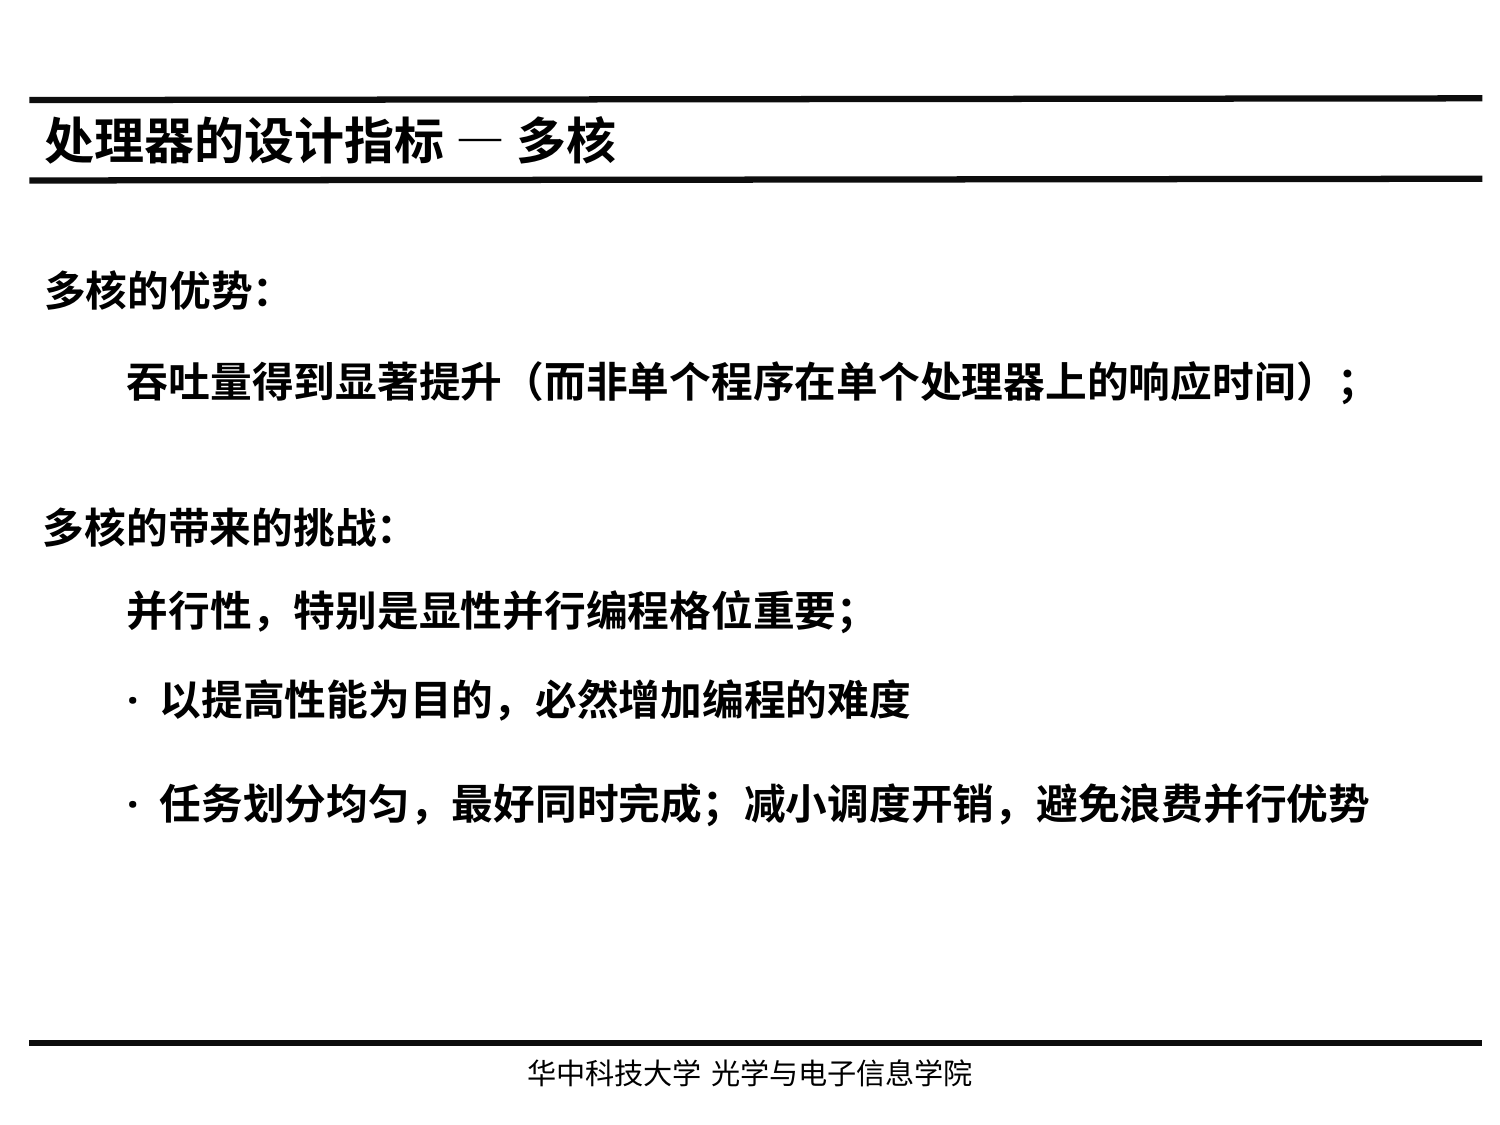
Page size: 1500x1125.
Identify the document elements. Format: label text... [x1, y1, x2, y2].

text_box 并行性，特别是显性并行编程格位重要； [112, 539, 1500, 629]
text_box · 以提高性能为目的，必然增加编程的难度 [112, 629, 1500, 732]
text_box · 任务划分均匀，最好同时完成；减小调度开销，避免浪费并行优势 [112, 732, 1500, 835]
footer 华中科技大学 光学与电子信息学院 [512, 1052, 988, 1103]
text_box 多核的优势： [29, 219, 1436, 323]
text_box 处理器的设计指标 — 多核 [29, 108, 1483, 177]
text_box 吞吐量得到显著提升（而非单个程序在单个处理器上的响应时间）； [112, 311, 1500, 414]
text_box 多核的带来的挑战： [28, 456, 1434, 559]
